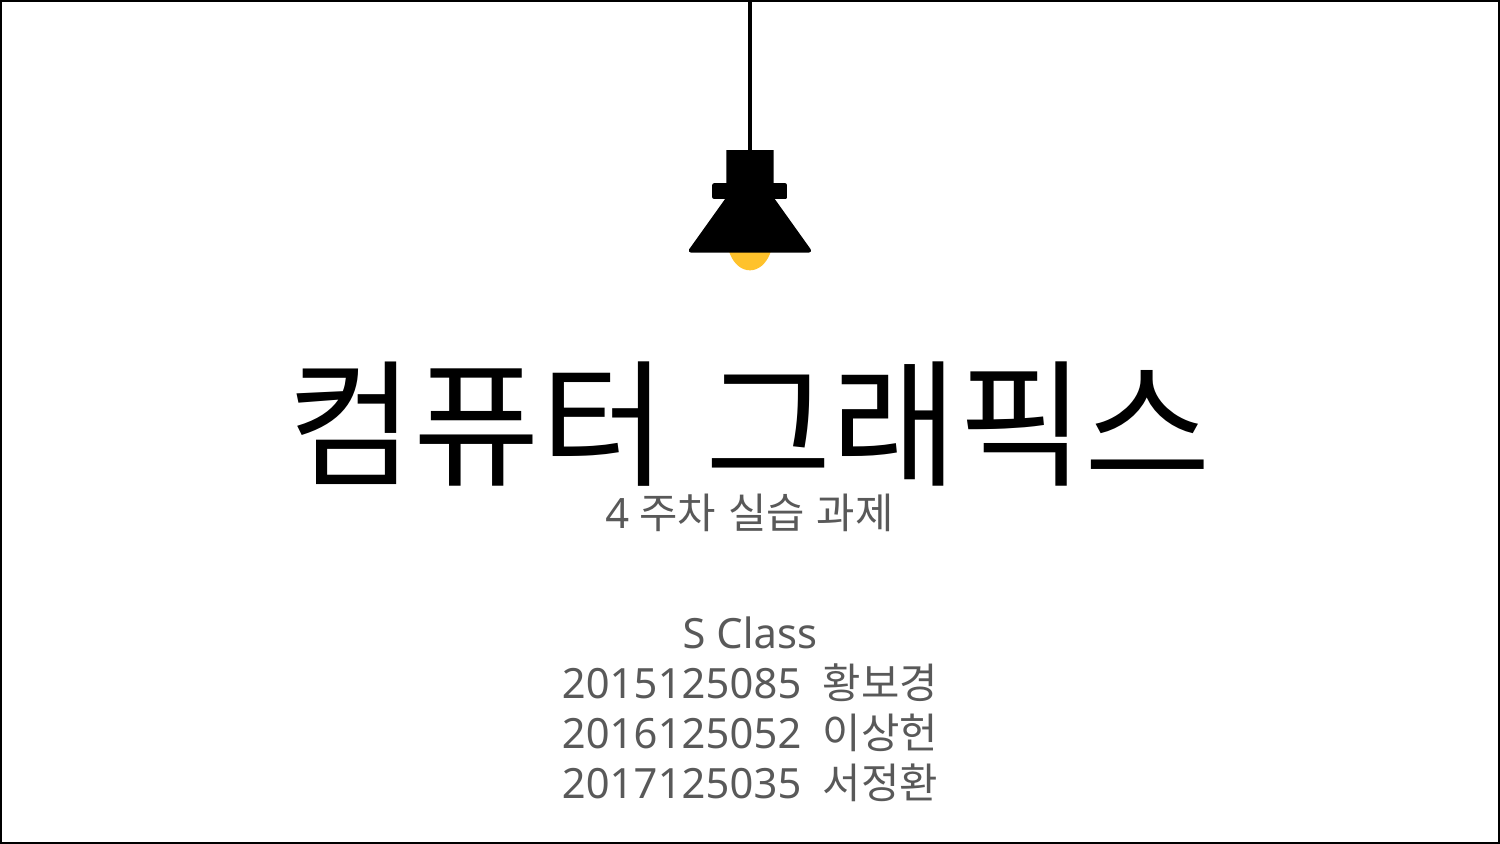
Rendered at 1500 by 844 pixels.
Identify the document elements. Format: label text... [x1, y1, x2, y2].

text_box 4주차 실습 과제 [590, 479, 909, 545]
text_box [0, 0, 1500, 844]
text_box 컴퓨터 그래픽스 [272, 331, 1227, 511]
text_box S Class 2015125085 황보경 2016125052 이상헌 2017125035 서정환 [547, 598, 953, 814]
